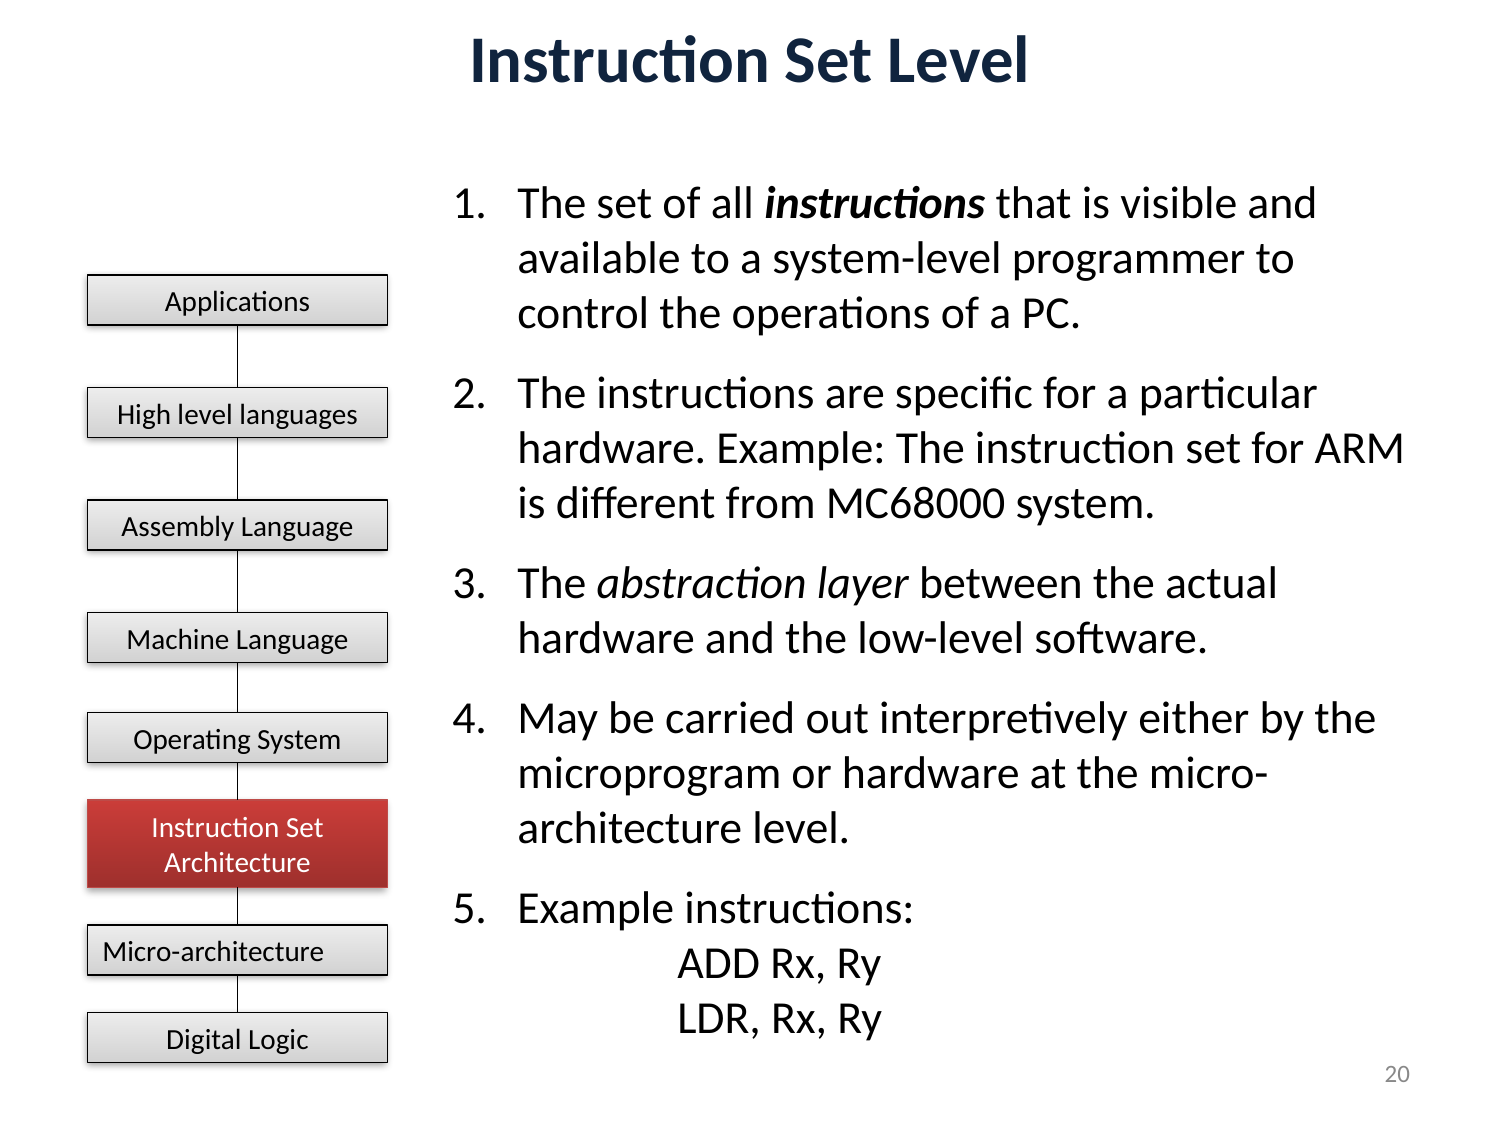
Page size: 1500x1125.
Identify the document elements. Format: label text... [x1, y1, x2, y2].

text_box Micro-architecture [87, 924, 388, 976]
text_box Machine Language [87, 612, 388, 663]
text_box Assembly Language [87, 499, 388, 551]
text_box Applications [87, 274, 388, 326]
text_box The set of all instructions that is visible and available to a system-level programmer to control the operations of a PC. The instructions are specific for a particular hardware. Example: The instruction set for ARM is different from MC68000 system. The abstraction layer between the actual hardware and the low-level software. May be carried out interpretively either by the microprogram or hardware at the micro-architecture level. Example instructions: ADD Rx, Ry LDR, Rx, Ry [437, 165, 1447, 1050]
text_box Digital Logic [87, 1012, 388, 1063]
title Instruction Set Level [0, 0, 1500, 113]
slide_number 20 [1074, 1042, 1425, 1103]
text_box Instruction Set Architecture [87, 799, 388, 888]
text_box Operating System [87, 712, 388, 763]
text_box High level languages [87, 387, 388, 438]
